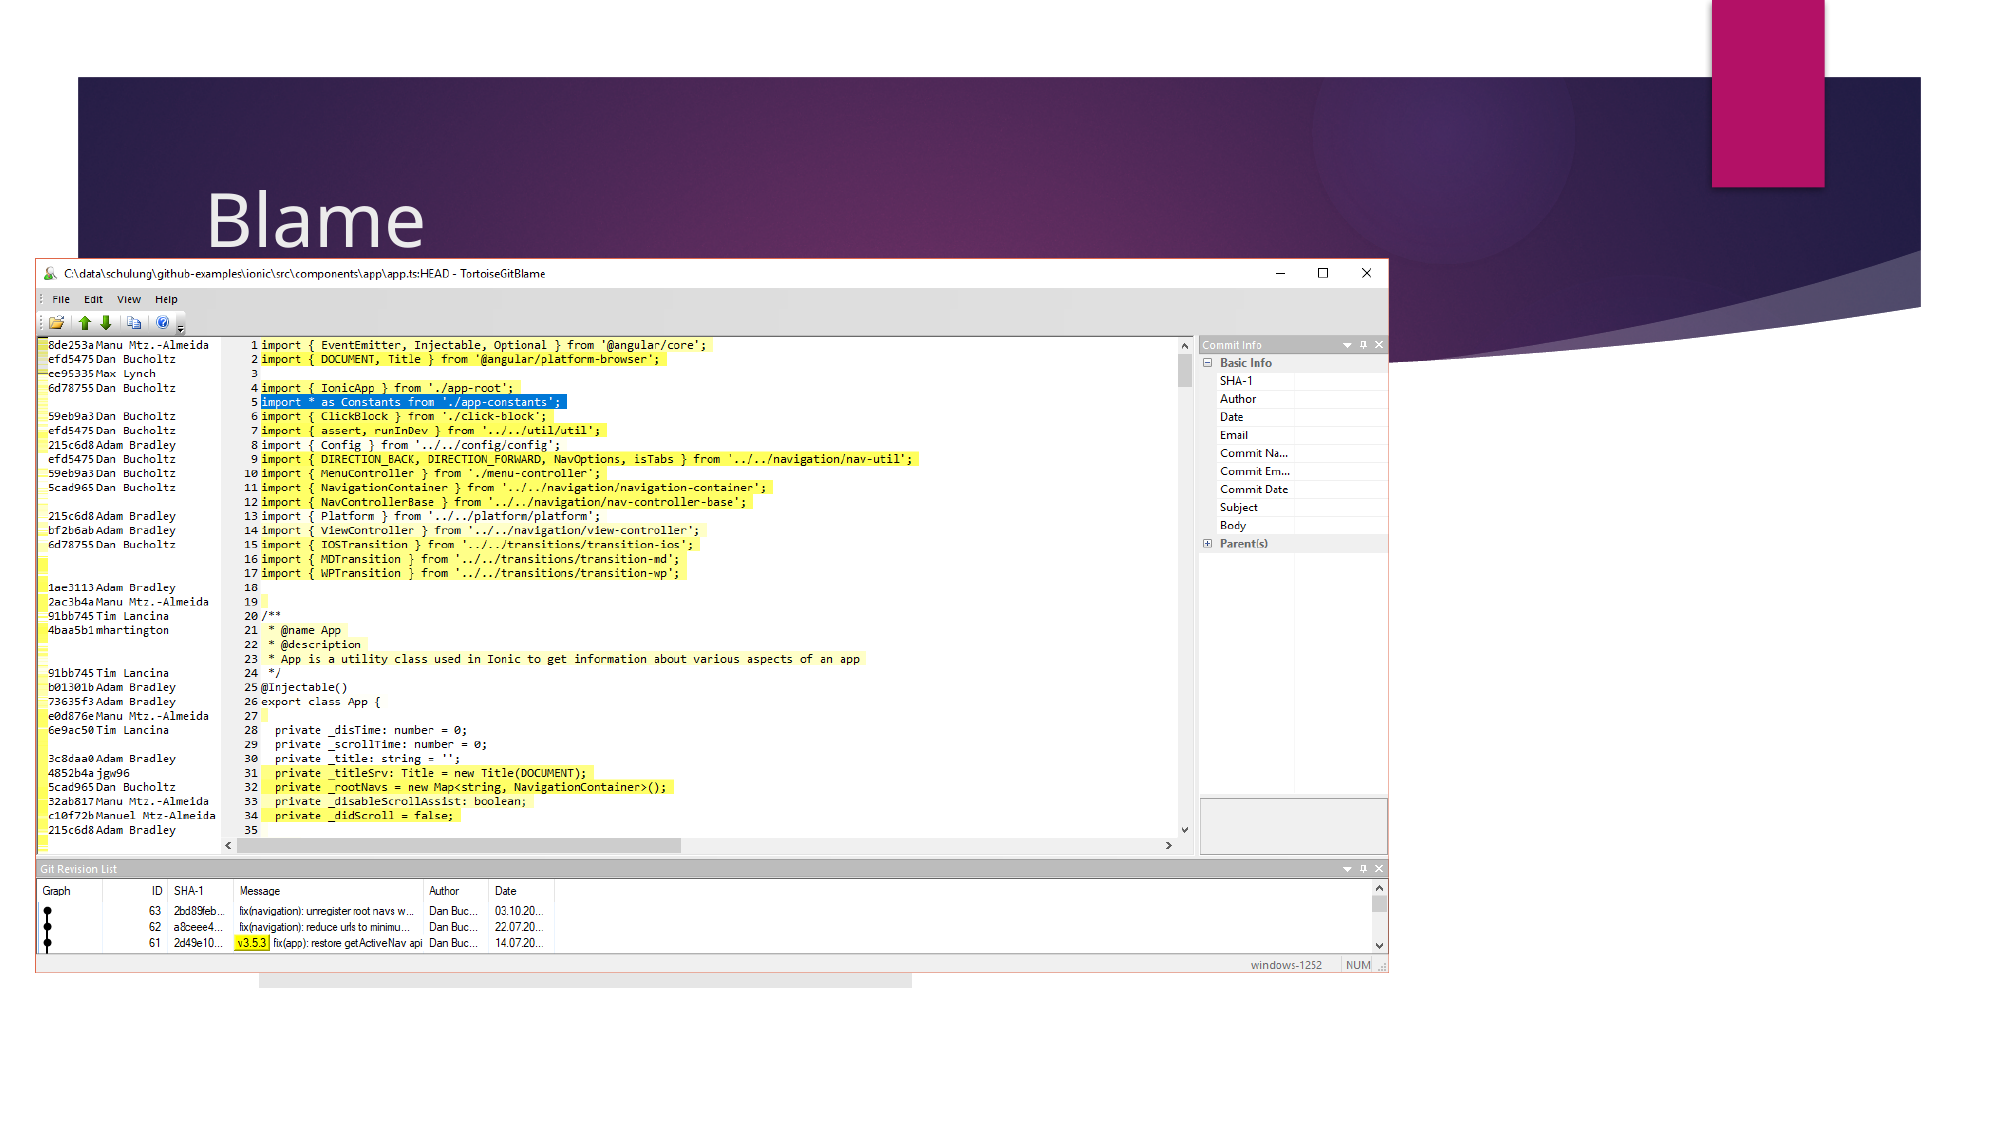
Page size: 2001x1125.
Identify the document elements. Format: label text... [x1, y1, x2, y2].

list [34, 258, 1389, 973]
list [259, 981, 912, 988]
title Blame [189, 159, 1627, 276]
